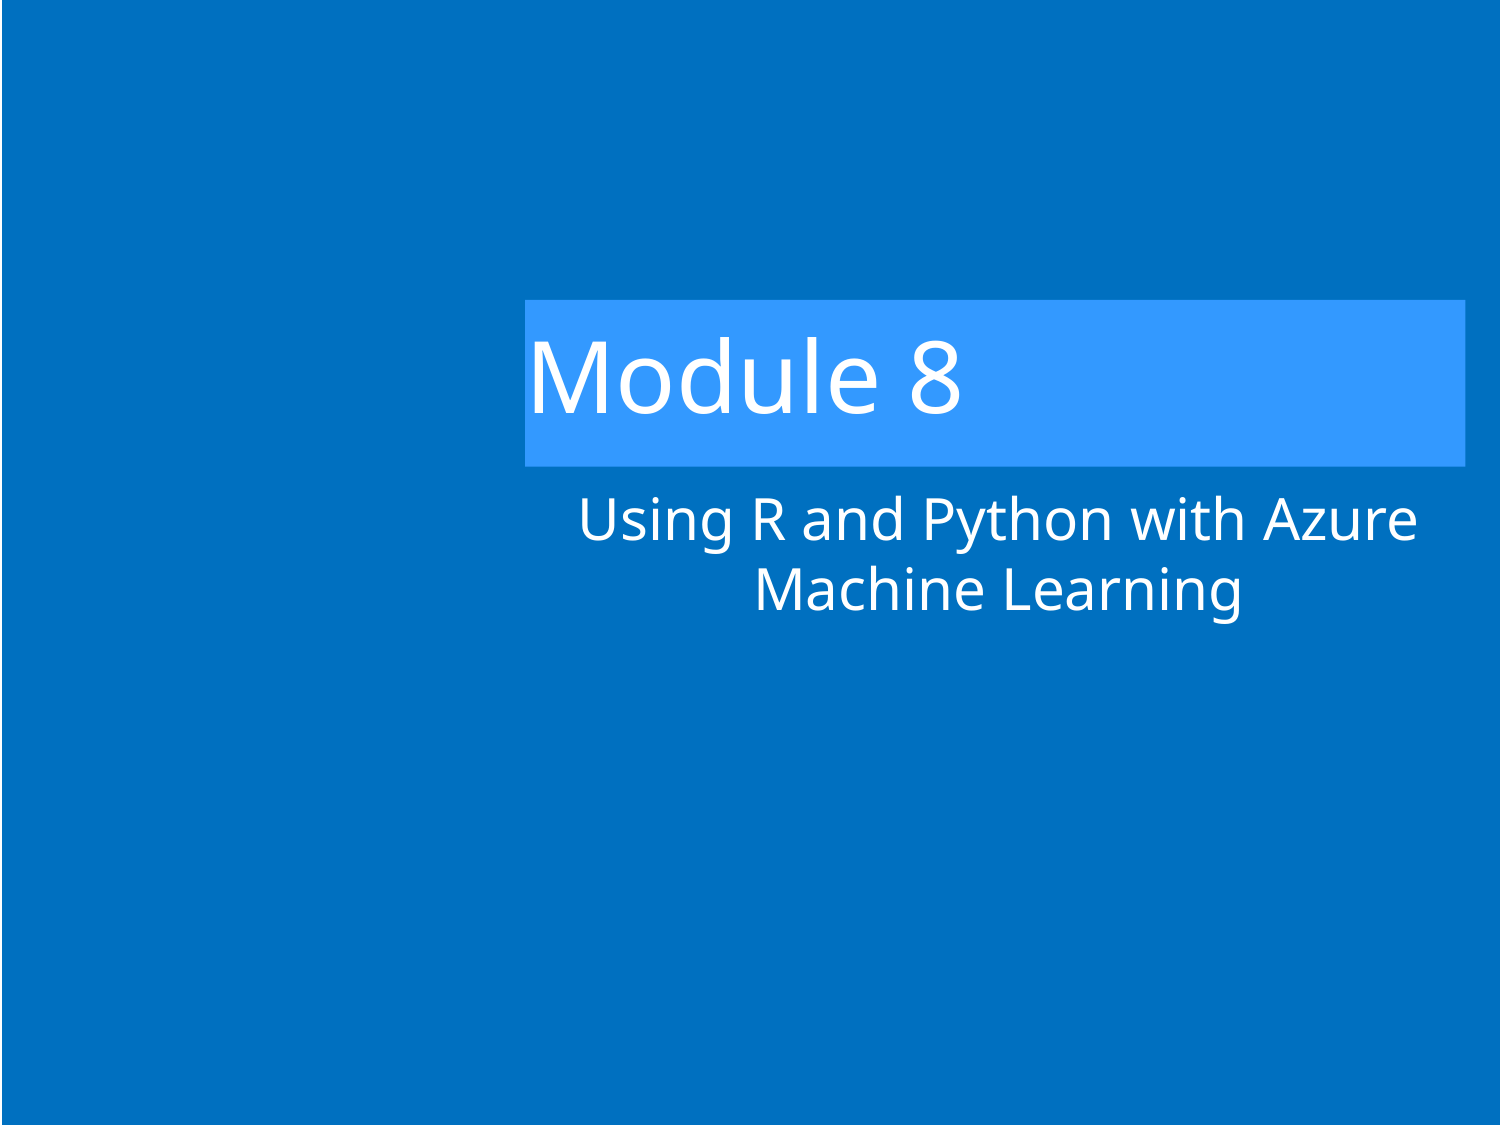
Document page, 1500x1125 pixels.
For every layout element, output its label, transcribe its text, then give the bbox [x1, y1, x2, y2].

title Module 8 [524, 299, 1466, 467]
subtitle Using R and Python with Azure Machine Learning [524, 474, 1473, 657]
